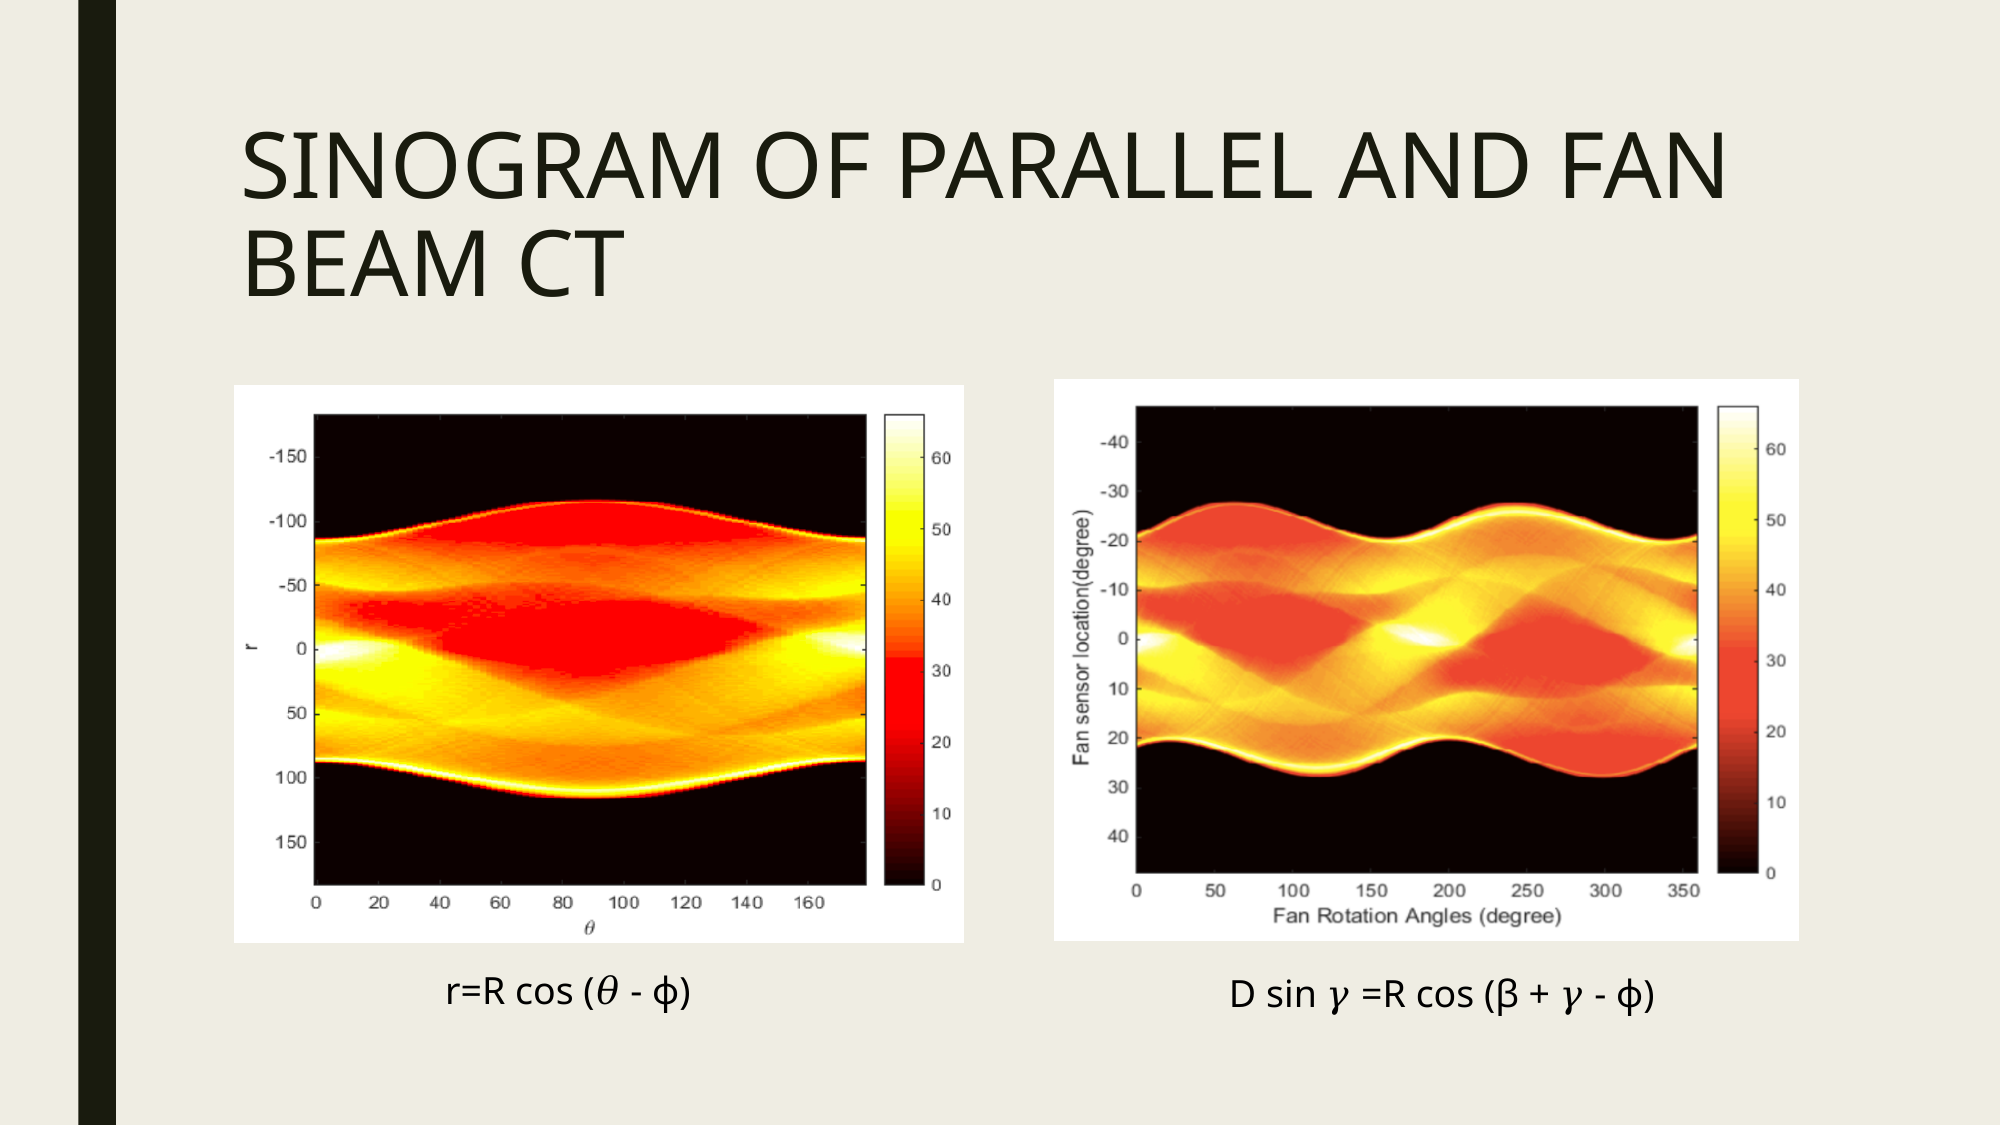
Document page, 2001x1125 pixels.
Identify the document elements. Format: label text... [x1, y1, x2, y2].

title SINOGRAM OF PARALLEL AND FAN BEAM CT [225, 112, 1800, 357]
text_box r=R cos (𝜃 - ϕ) [430, 959, 720, 1020]
text_box D sin 𝛾 =R cos (β + 𝛾 - ϕ) [1214, 962, 1680, 1023]
picture [1053, 379, 1799, 941]
picture [234, 385, 964, 943]
